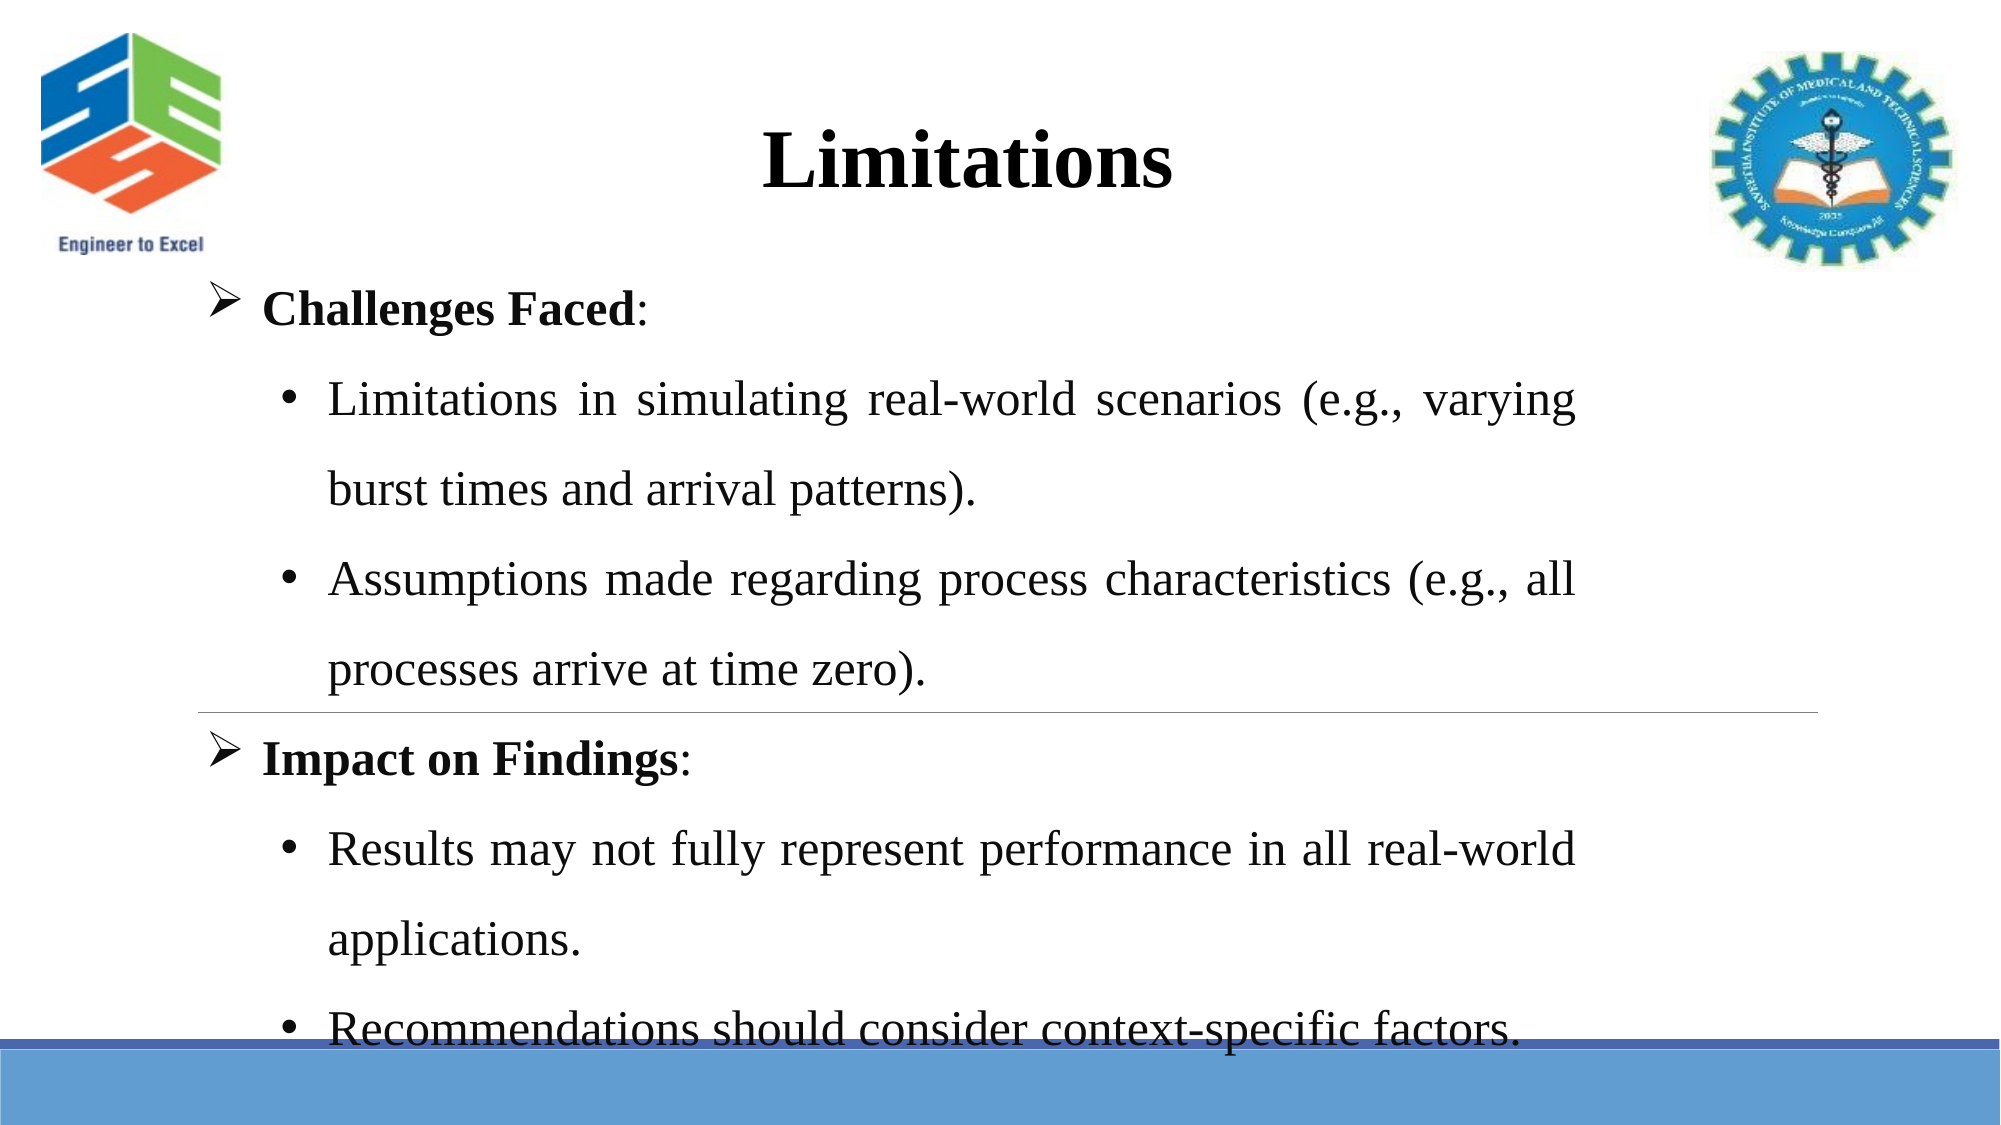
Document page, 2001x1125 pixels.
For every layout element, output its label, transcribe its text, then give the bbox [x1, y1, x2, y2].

picture [1709, 51, 1960, 273]
text_box Limitations [237, 96, 1706, 212]
text_box Challenges Faced: Limitations in simulating real-world scenarios (e.g., varying burst times and arrival patterns). Assumptions made regarding process characteristics (e.g., all processes arrive at time zero). Impact on Findings: Results may not fully represent performance in all real-world applications. Recommendations should consider context-specific factors. [190, 238, 1592, 1064]
picture [40, 33, 228, 255]
